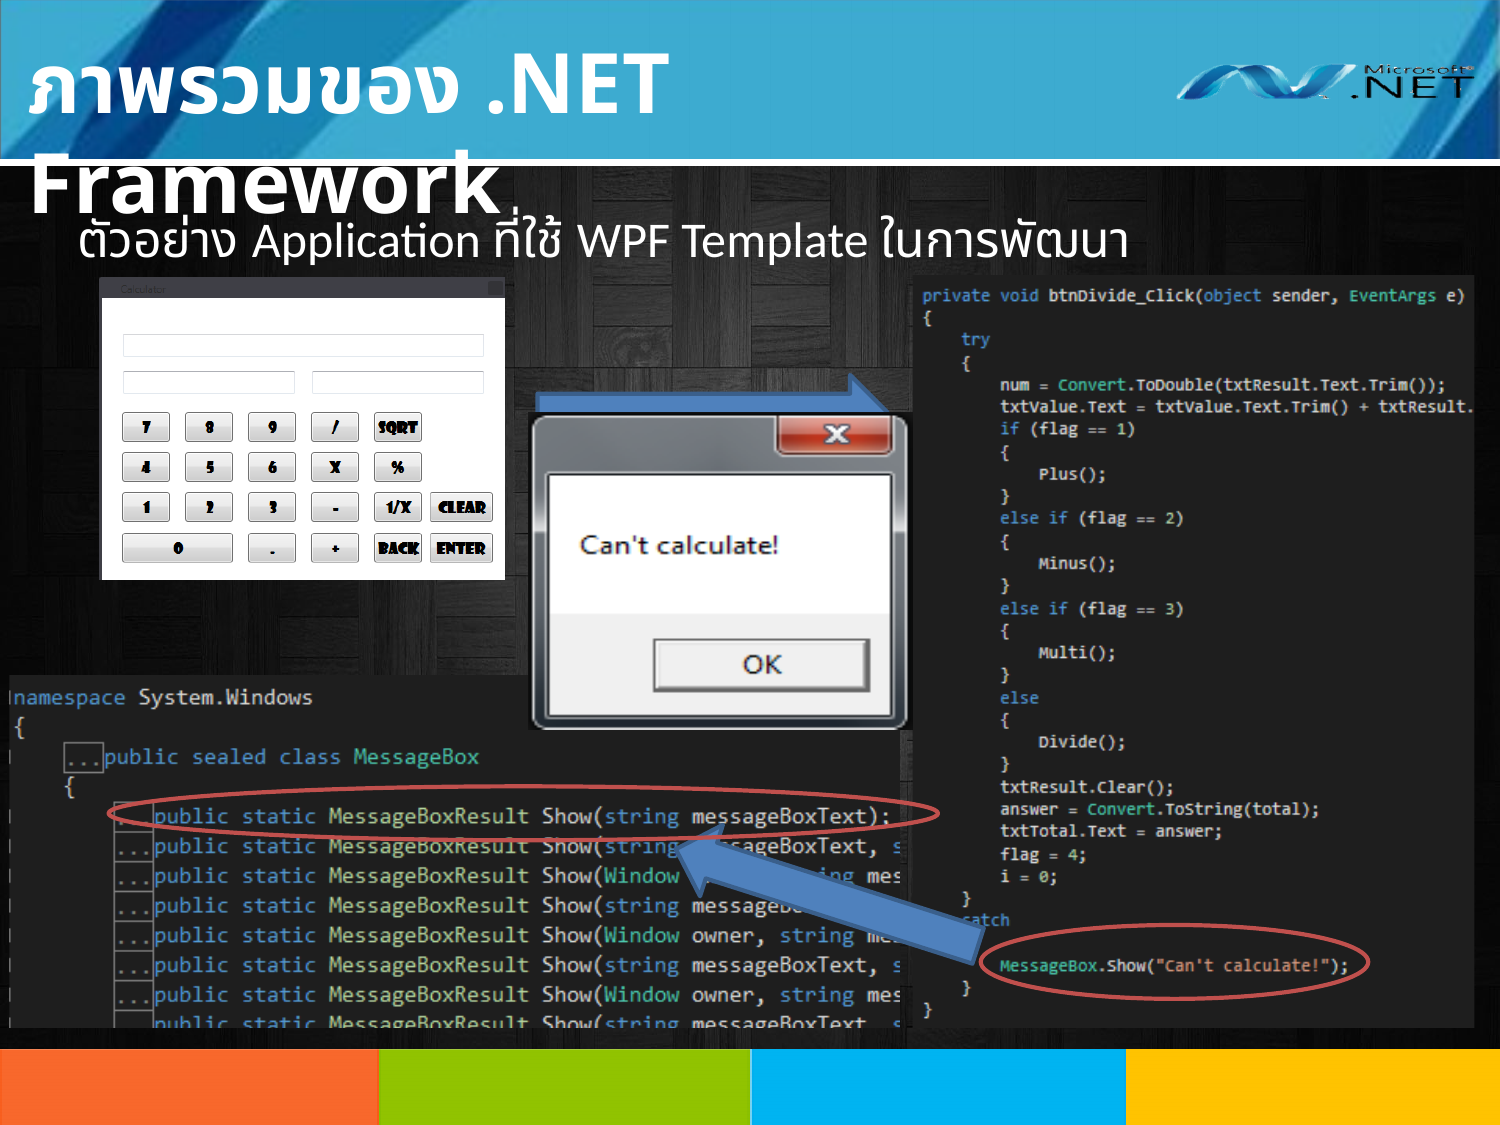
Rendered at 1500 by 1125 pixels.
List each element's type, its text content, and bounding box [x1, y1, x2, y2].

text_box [0, 0, 1500, 162]
text_box ภาพรวมของ .NET Framework [12, 173, 825, 238]
text_box [535, 373, 889, 410]
picture [0, 166, 1500, 1049]
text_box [0, 1049, 1500, 1125]
text_box ตัวอย่าง Application ที่ใช้ WPF Template ในการพัฒนา [62, 199, 1413, 275]
